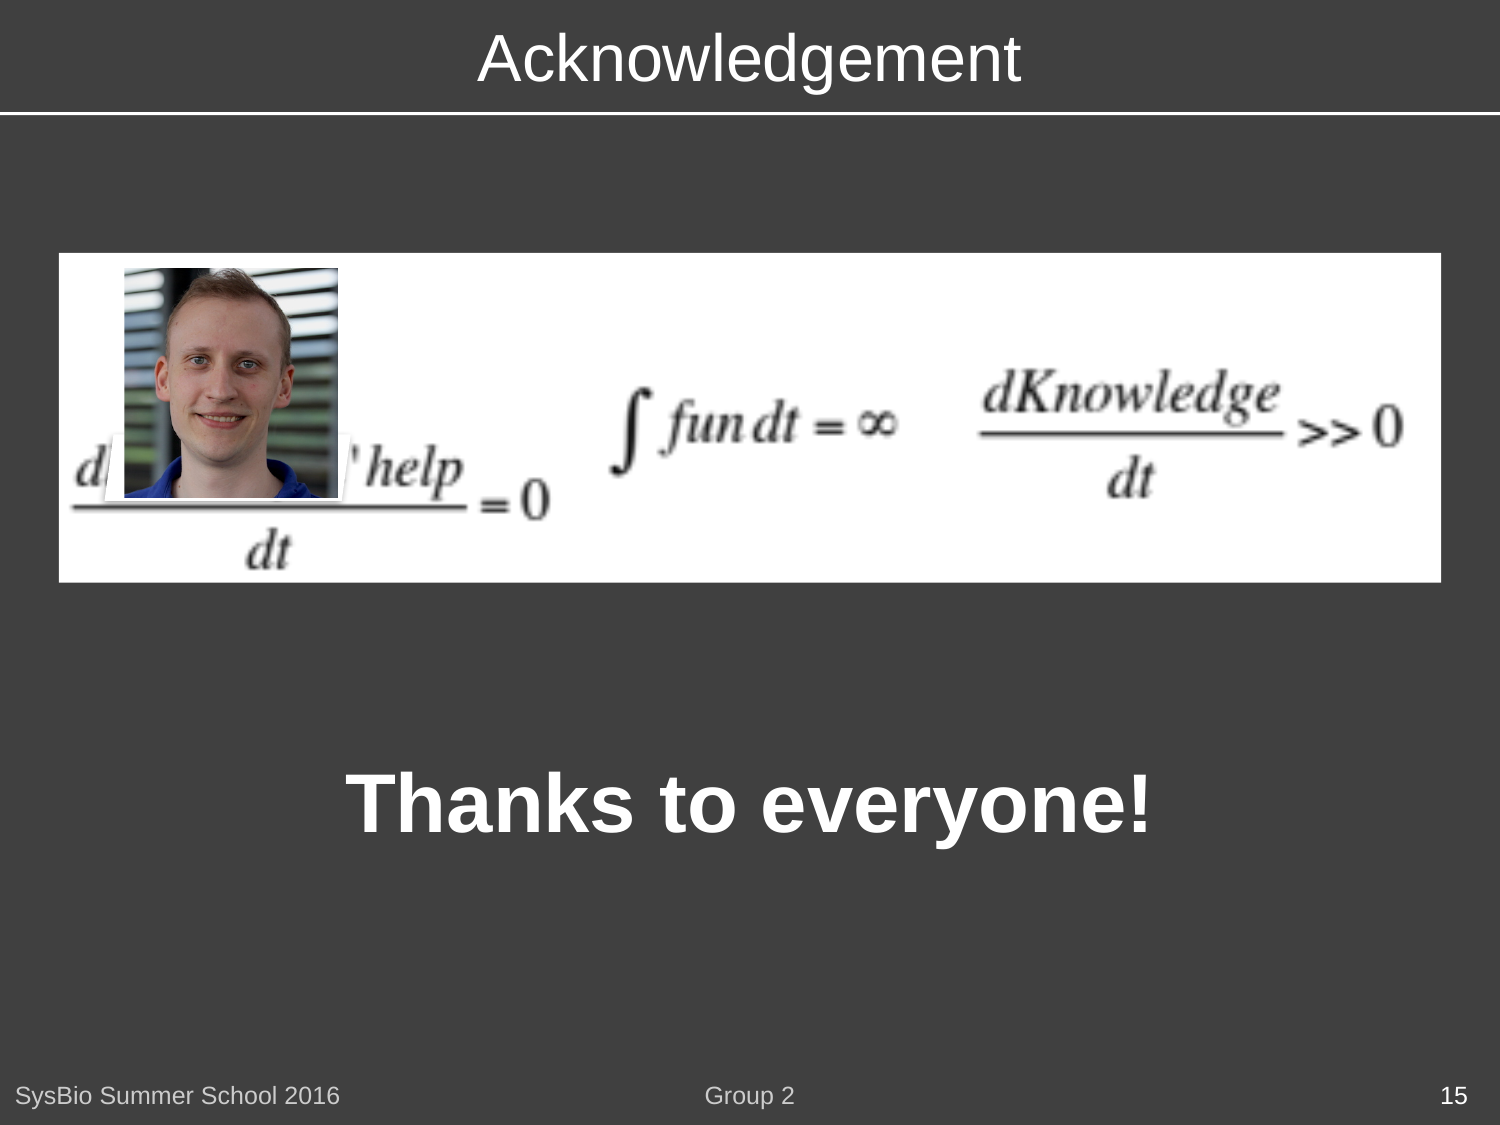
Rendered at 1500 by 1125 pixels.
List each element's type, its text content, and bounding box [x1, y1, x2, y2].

text_box Thanks to everyone! [88, 741, 1412, 857]
text_box Group 2 [389, 1072, 1111, 1117]
text_box SysBio Summer School 2016 [0, 1072, 389, 1117]
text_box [64, 267, 562, 575]
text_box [603, 373, 904, 480]
text_box Acknowledgement [112, 7, 1388, 113]
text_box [970, 351, 1412, 504]
text_box 15 [1111, 1072, 1483, 1117]
text_box [58, 252, 1442, 583]
